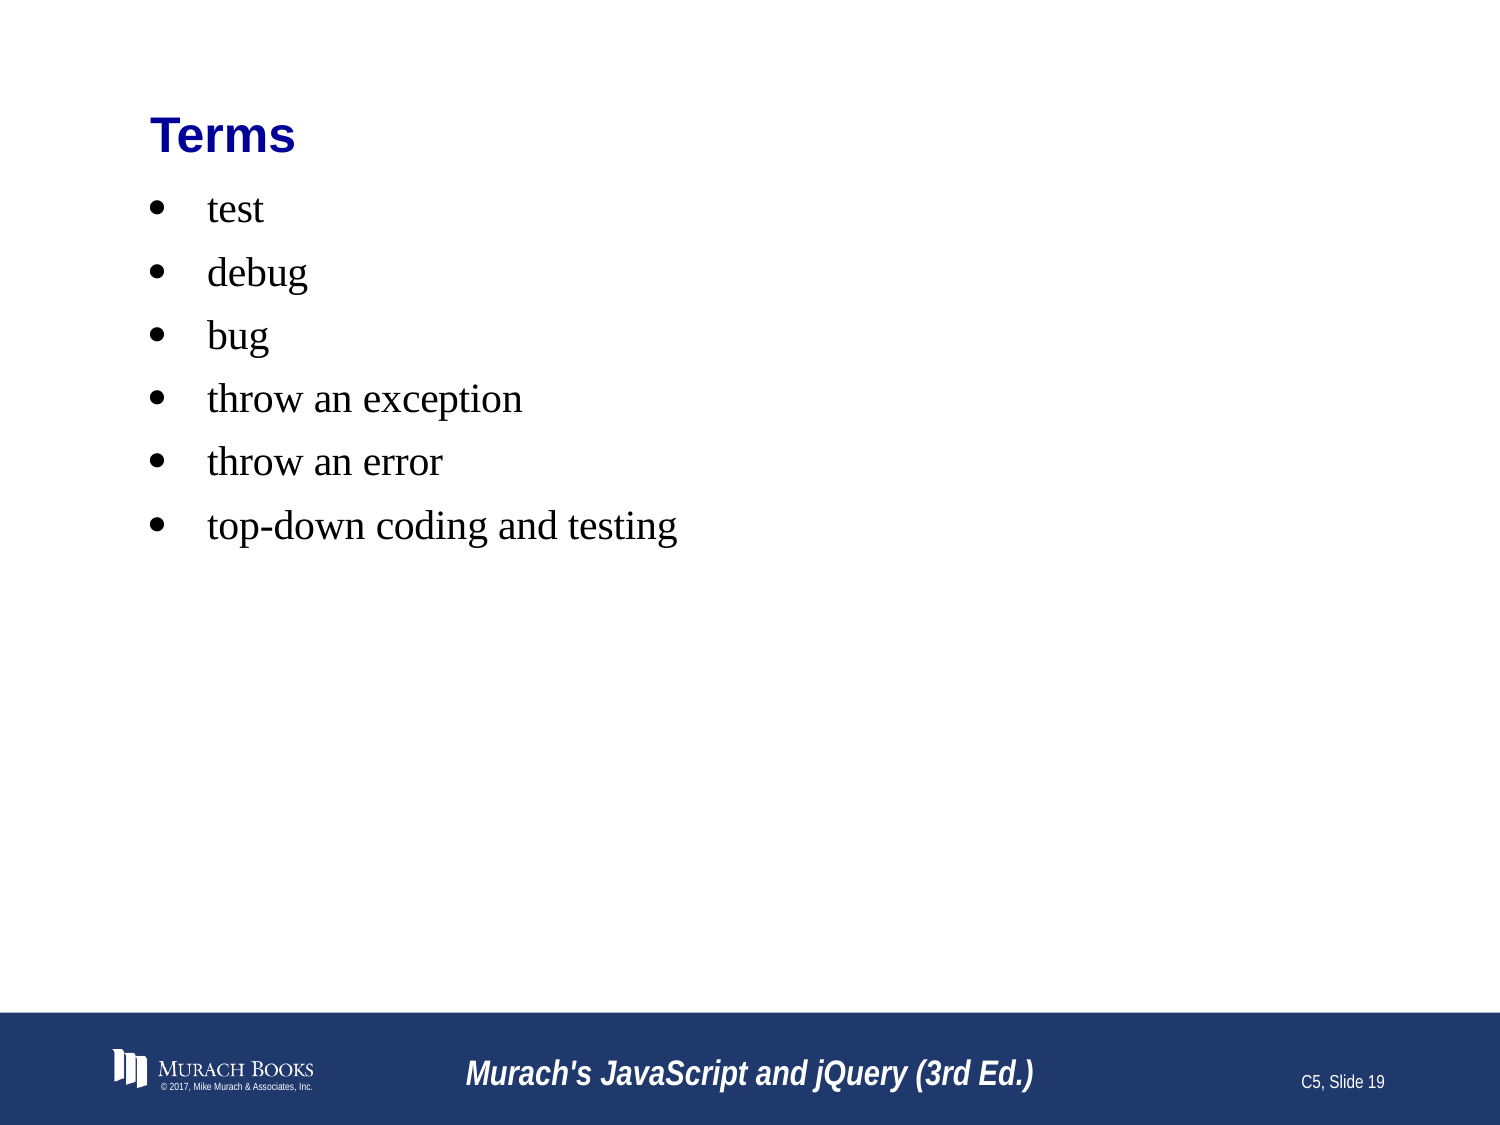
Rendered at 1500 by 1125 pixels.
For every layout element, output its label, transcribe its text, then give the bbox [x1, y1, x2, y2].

slide_number C5, Slide 19 [1087, 1025, 1400, 1100]
slide_number Murach's JavaScript and jQuery (3rd Ed.) [463, 1025, 1050, 1100]
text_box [149, 180, 1350, 626]
title Terms [150, 102, 1350, 164]
footer © 2017, Mike Murach & Associates, Inc. [12, 1025, 463, 1100]
